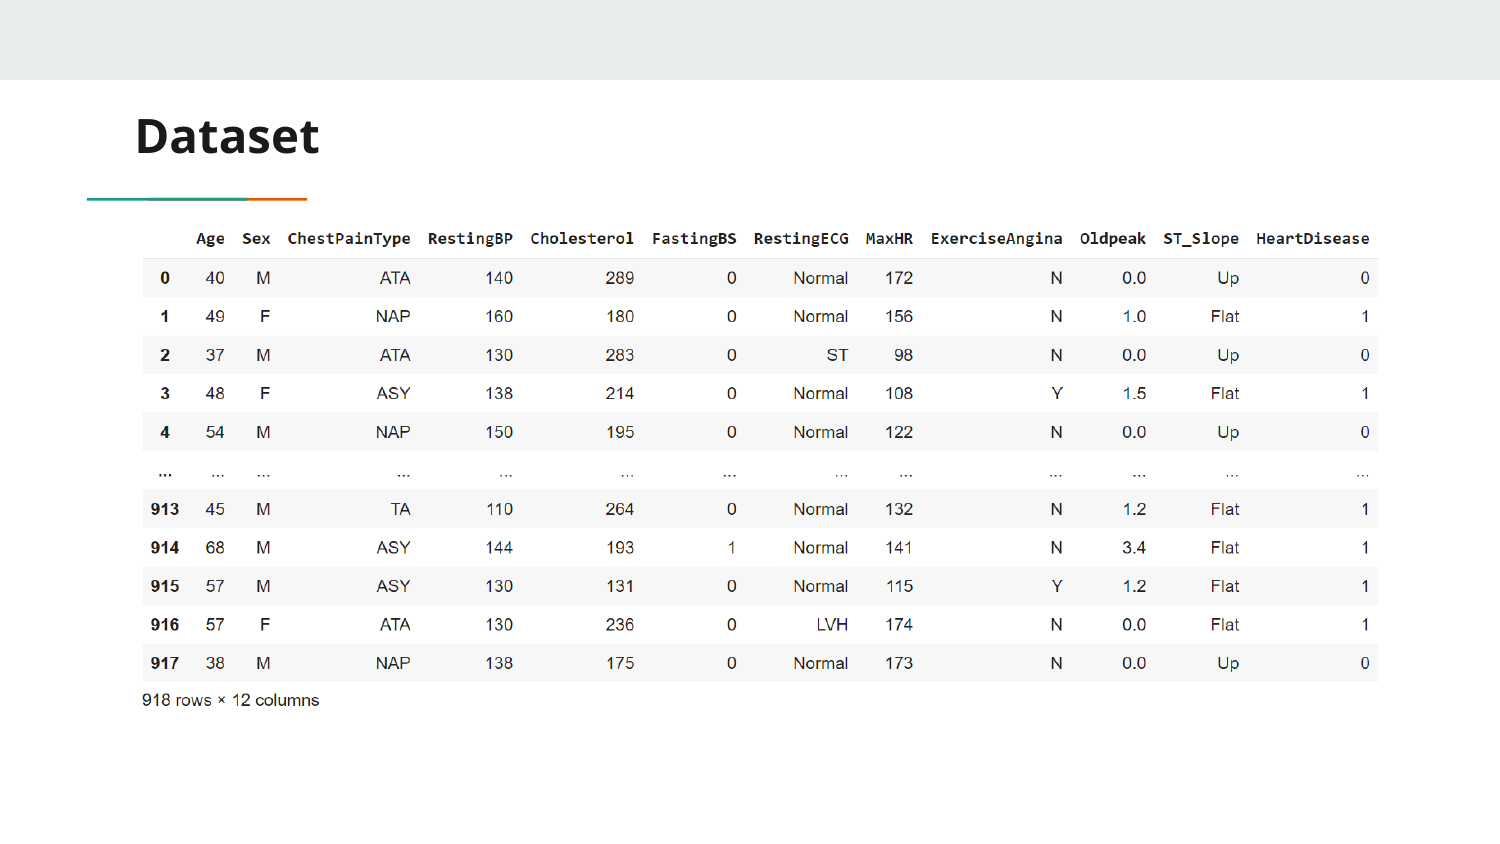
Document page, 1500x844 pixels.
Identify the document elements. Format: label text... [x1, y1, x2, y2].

title Dataset [119, 91, 1381, 179]
picture [133, 222, 1386, 713]
